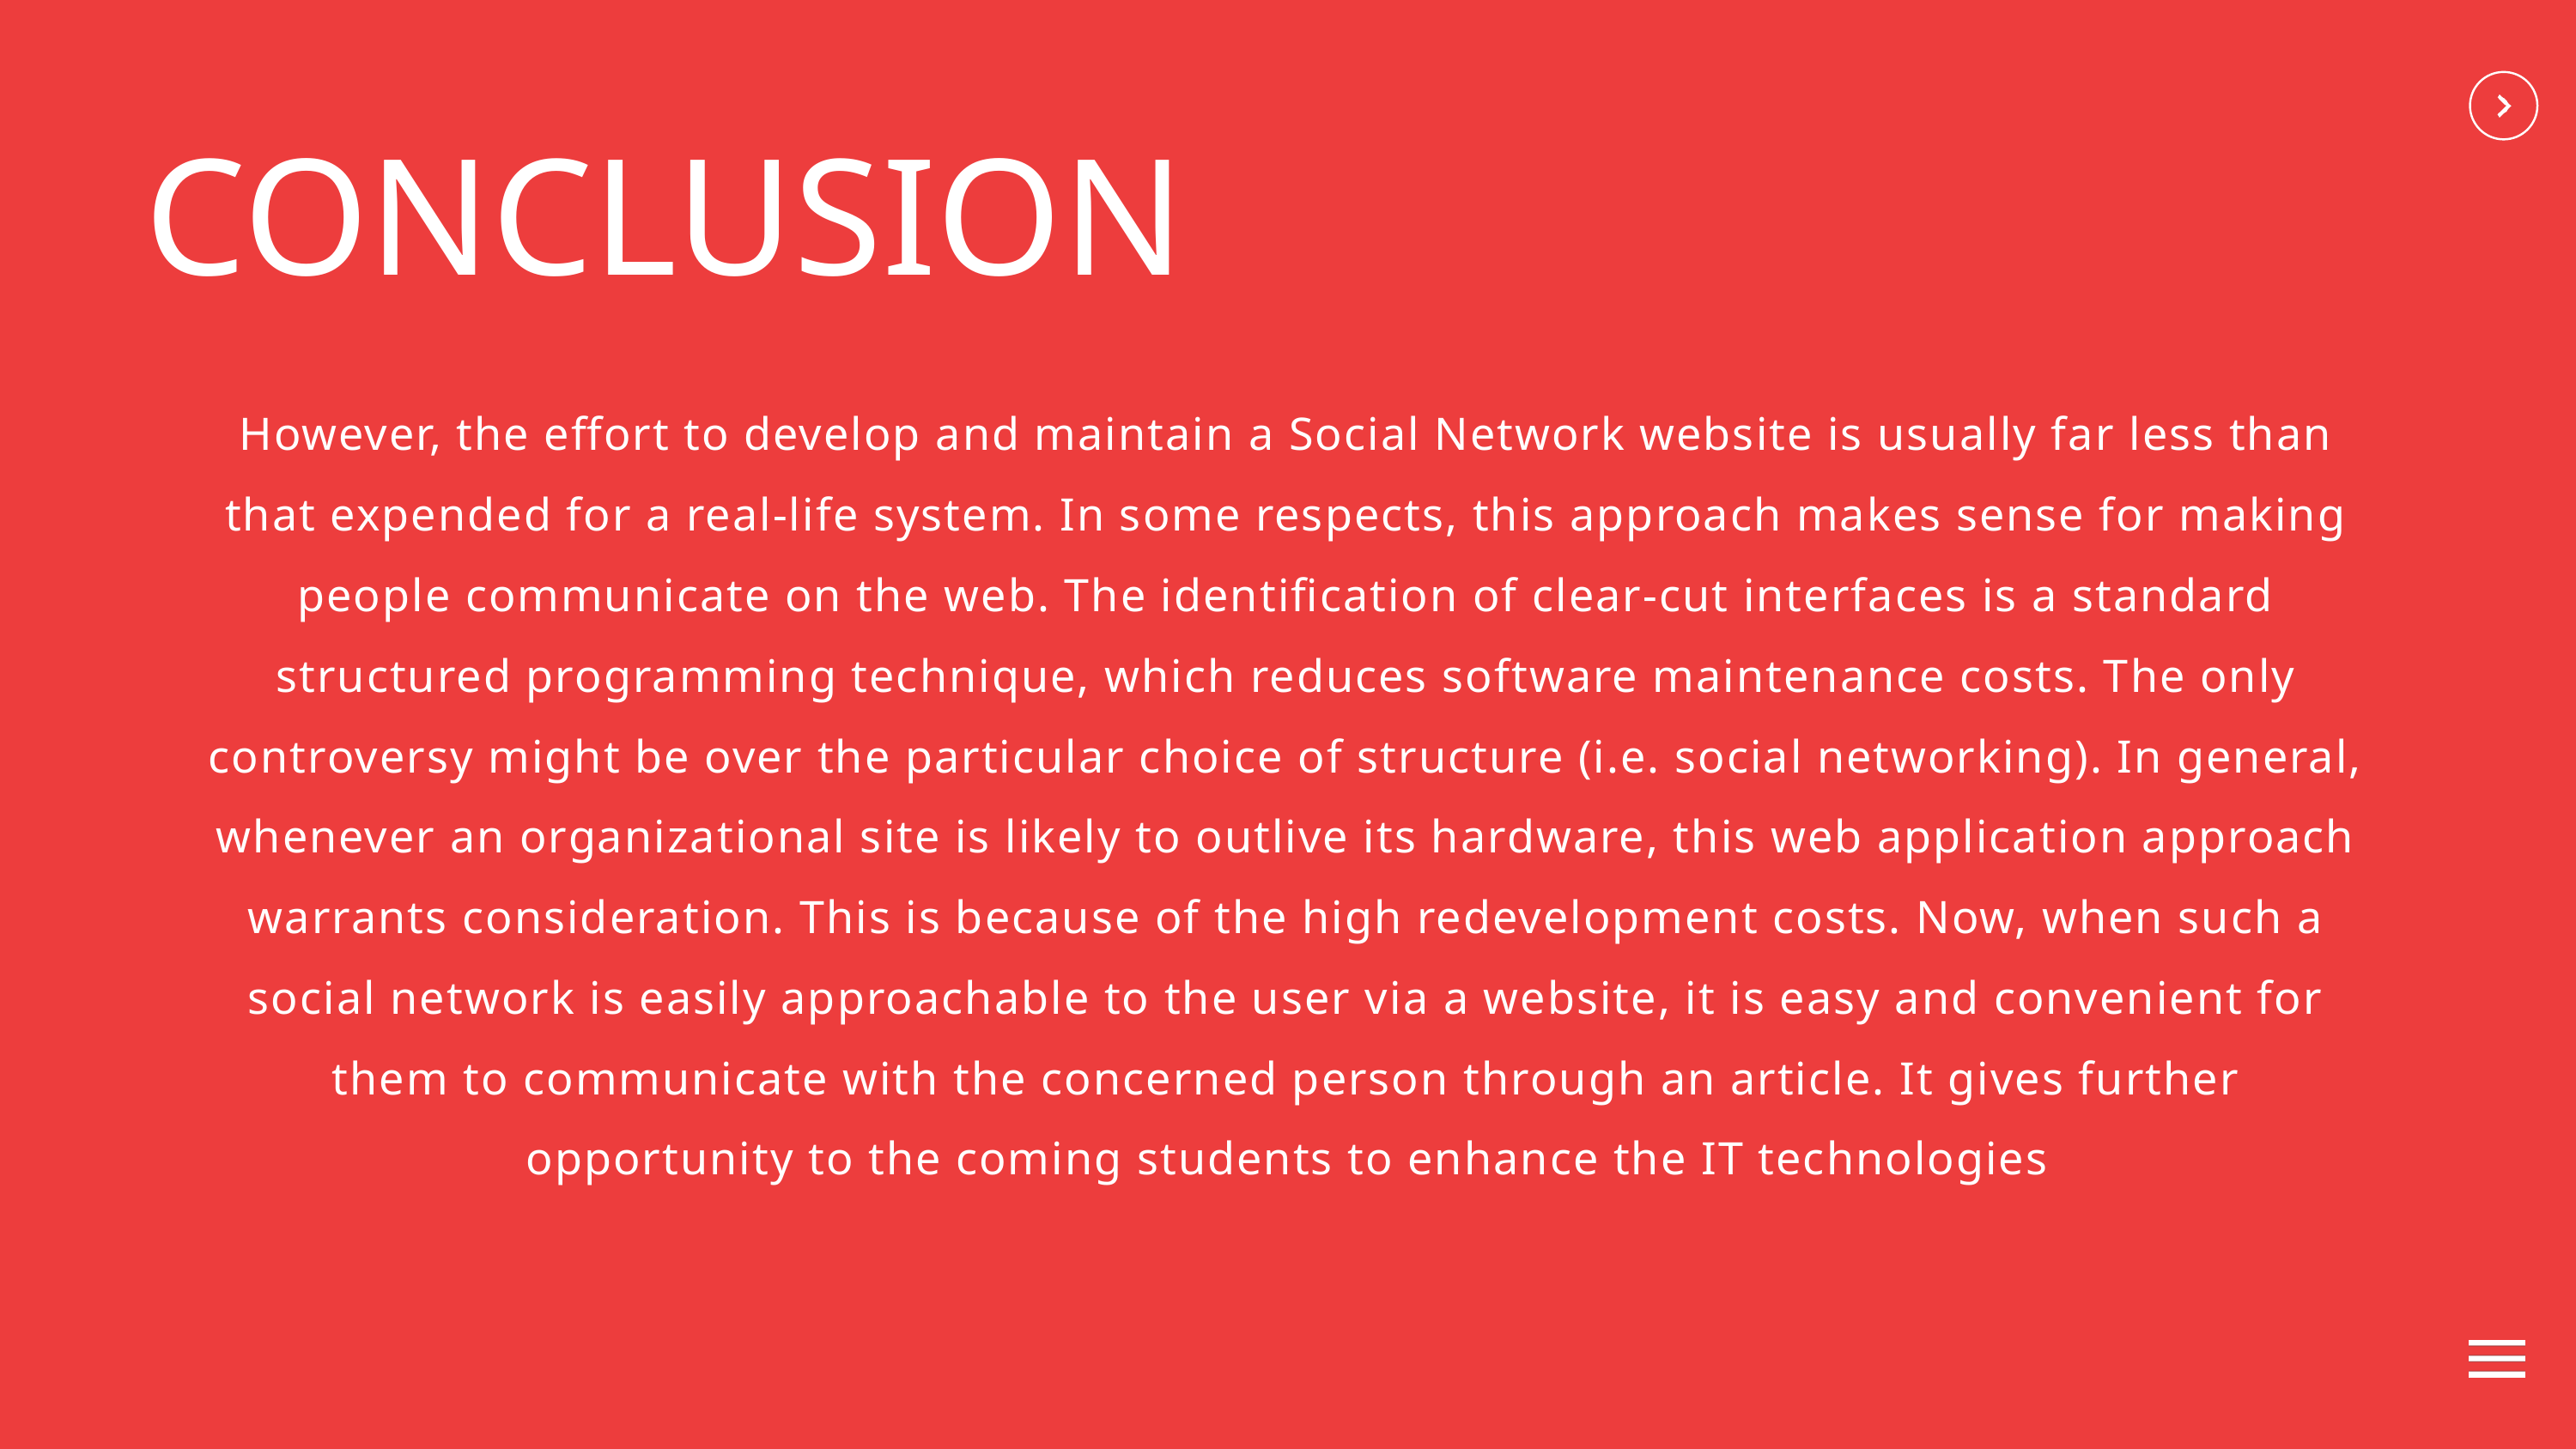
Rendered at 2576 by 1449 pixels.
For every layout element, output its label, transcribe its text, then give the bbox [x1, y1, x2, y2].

text_box However, the effort to develop and maintain a Social Network website is usually far less than that expended for a real-life system. In some respects, this approach makes sense for making people communicate on the web. The identification of clear-cut interfaces is a standard structured programming technique, which reduces software maintenance costs. The only controversy might be over the particular choice of structure (i.e. social networking). In general, whenever an organizational site is likely to outlive its hardware, this web application approach warrants consideration. This is because of the high redevelopment costs. Now, when such a social network is easily approachable to the user via a website, it is easy and convenient for them to communicate with the concerned person through an article. It gives further opportunity to the coming students to enhance the IT technologies [192, 379, 2384, 1185]
text_box CONCLUSION [144, 130, 1361, 307]
picture [2469, 1340, 2525, 1379]
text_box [2469, 70, 2539, 141]
